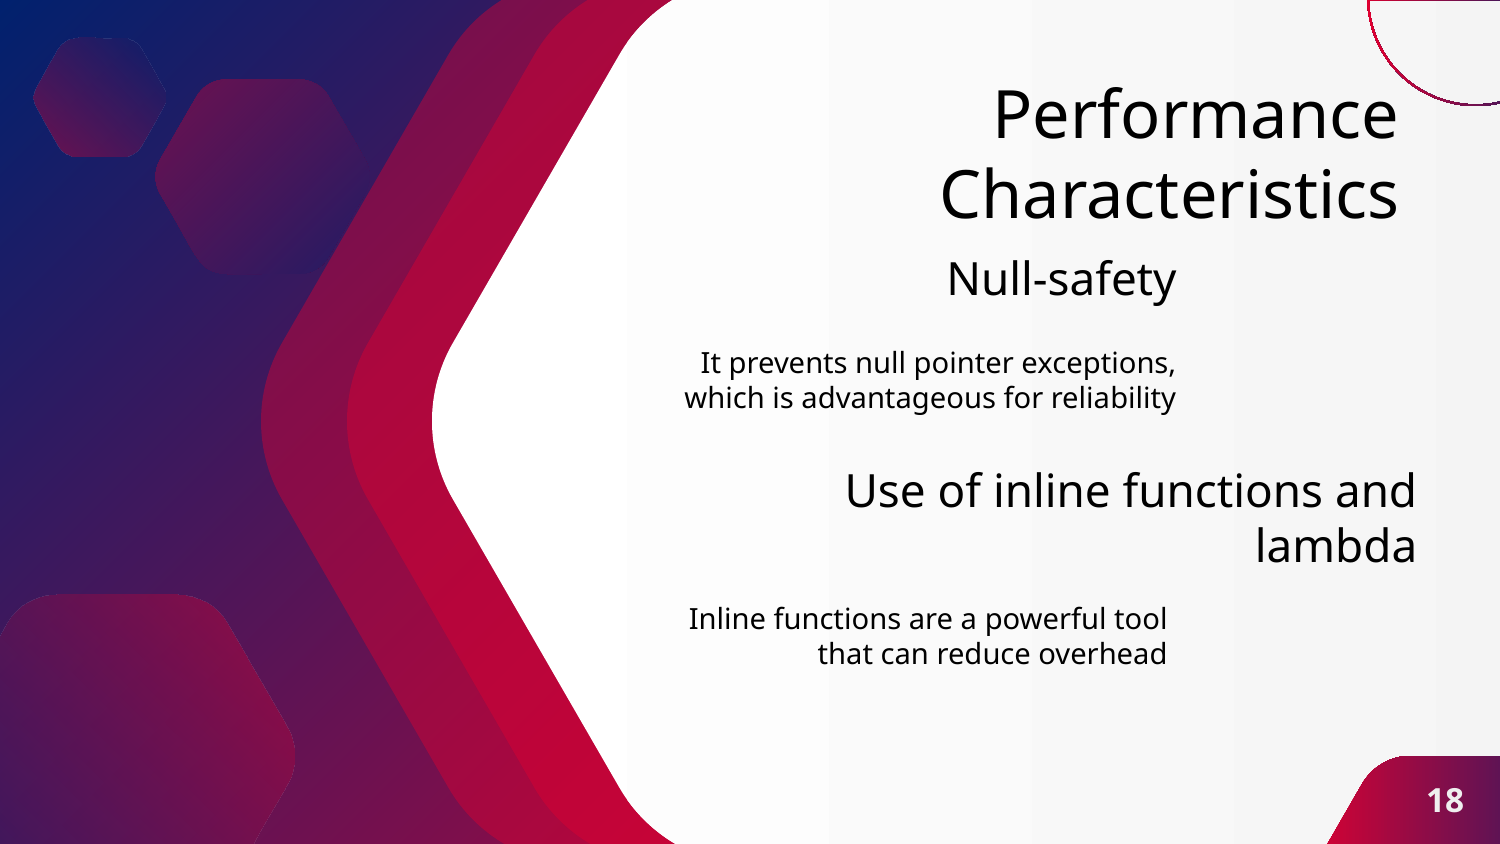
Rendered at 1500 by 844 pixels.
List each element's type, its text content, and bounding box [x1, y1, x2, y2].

subtitle Null-safety [632, 245, 1192, 310]
subtitle Inline functions are a powerful tool that can reduce overhead [623, 582, 1183, 689]
subtitle It prevents null pointer exceptions, which is advantageous for reliability [632, 326, 1192, 433]
subtitle Use of inline functions and lambda [732, 484, 1433, 549]
slide_number 18 [1389, 755, 1500, 844]
title Performance Characteristics [500, 74, 1415, 229]
